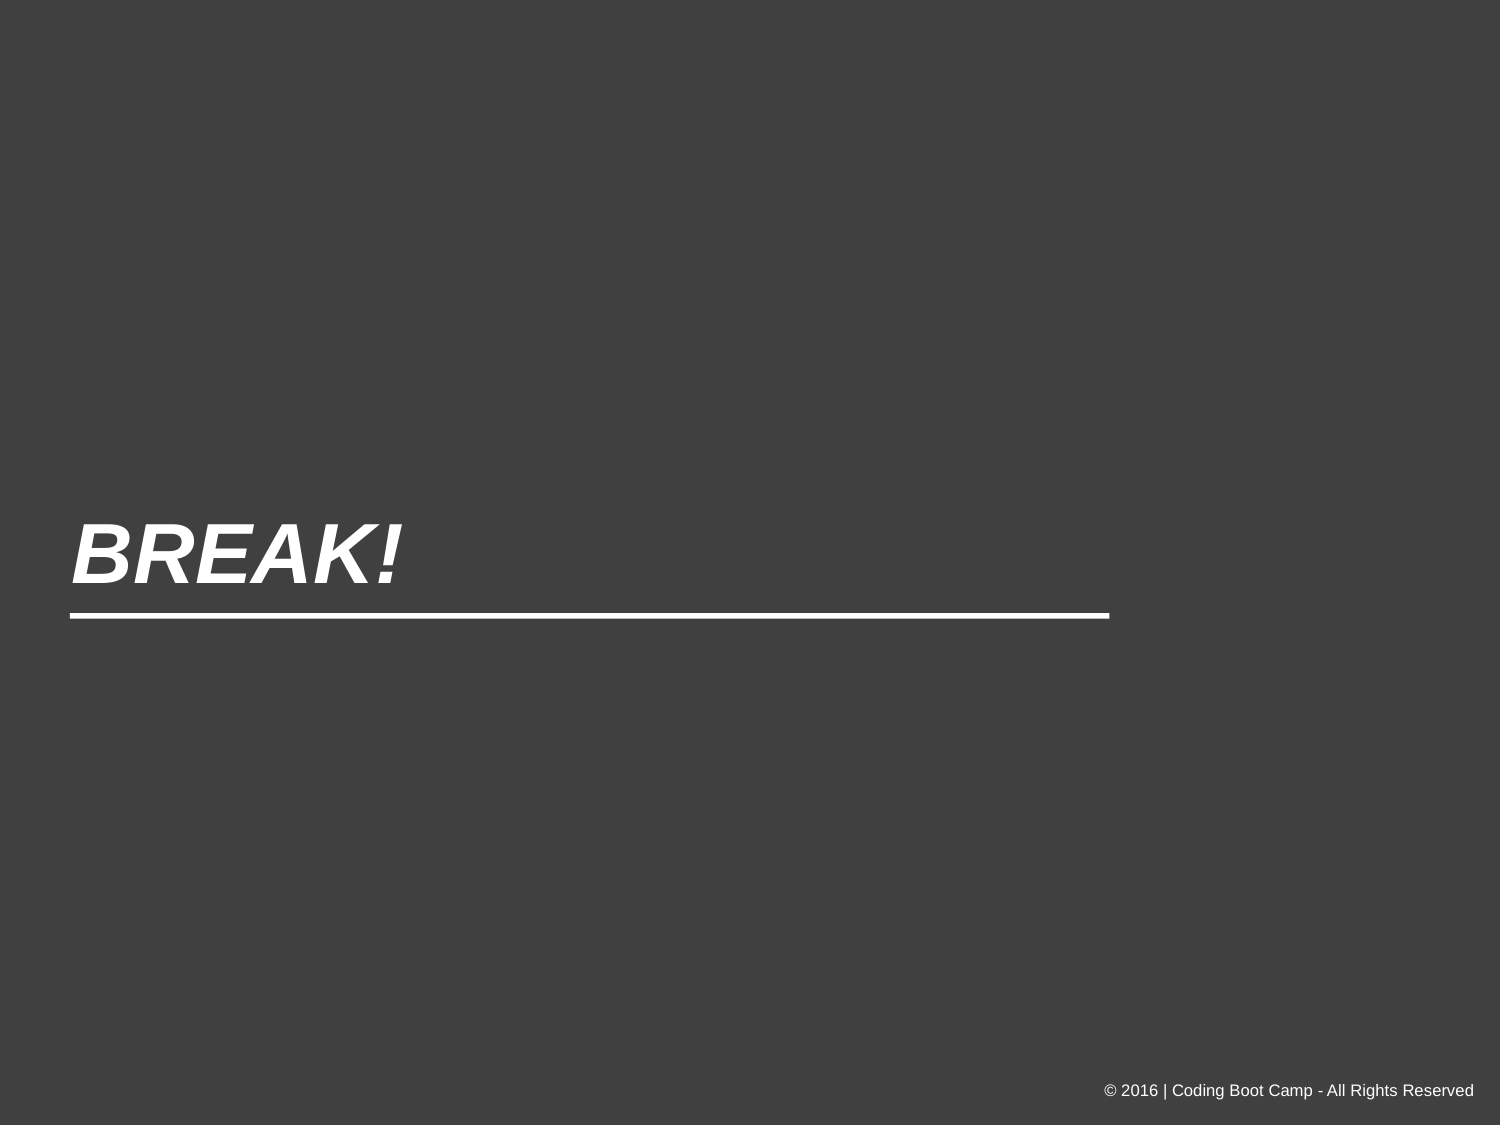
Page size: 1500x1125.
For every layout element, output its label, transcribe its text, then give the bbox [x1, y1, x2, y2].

title BREAK! [63, 483, 1415, 628]
